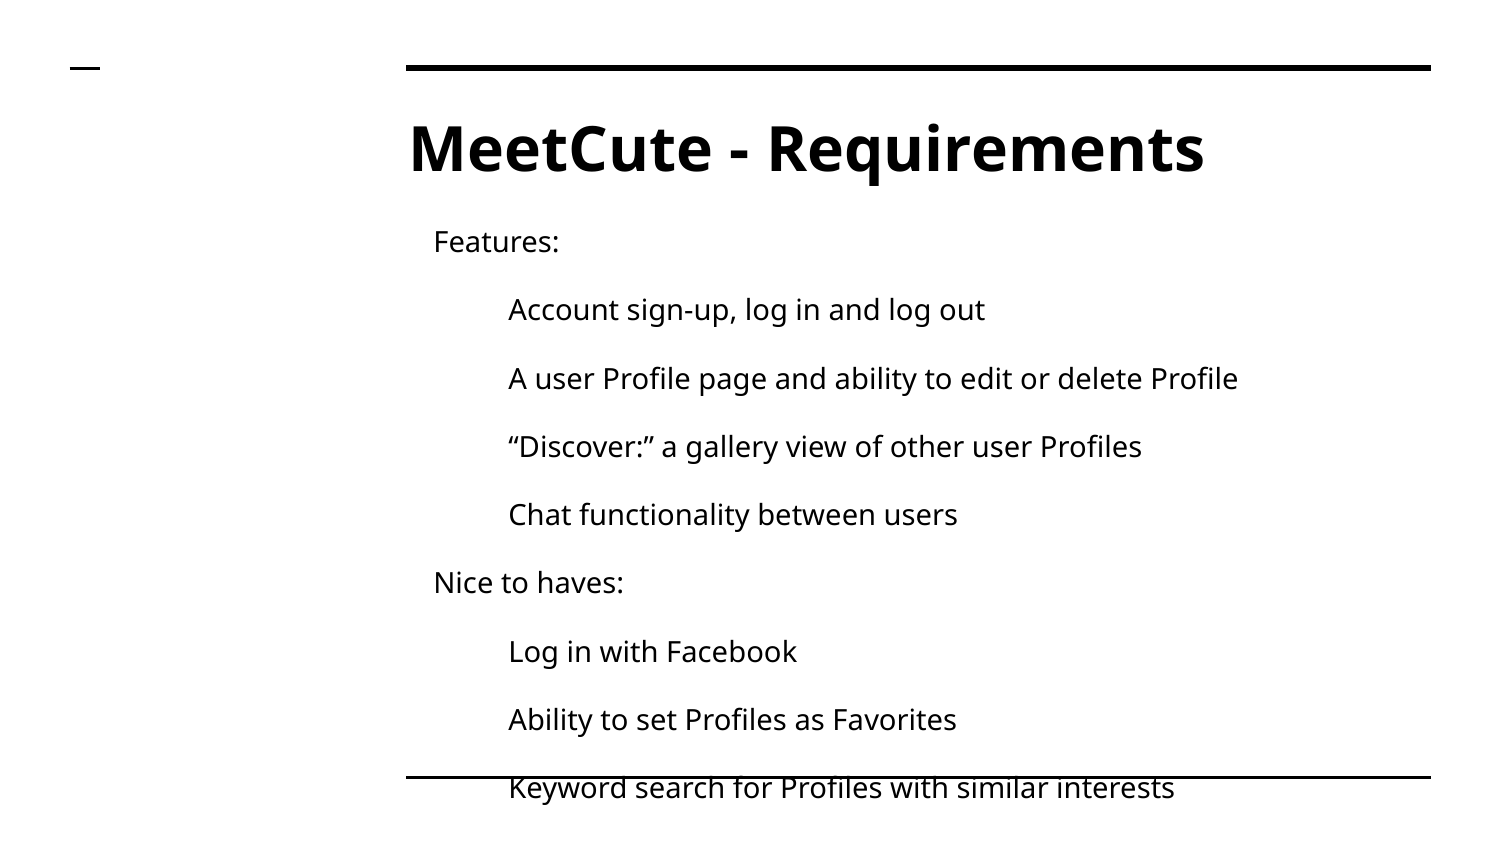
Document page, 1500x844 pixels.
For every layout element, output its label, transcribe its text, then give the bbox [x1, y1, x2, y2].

list Features: Account sign-up, log in and log out A user Profile page and ability to edit or delete Profile “Discover:” a gallery view of other user Profiles Chat functionality between users Nice to haves: Log in with Facebook Ability to set Profiles as Favorites Keyword search for Profiles with similar interests Optimized for mobile view Nonfunctional concerns: Security of storage user data No access to site or data for non-users Performance optimizations Caching [395, 208, 1433, 755]
title MeetCute - Requirements [393, 94, 1431, 199]
